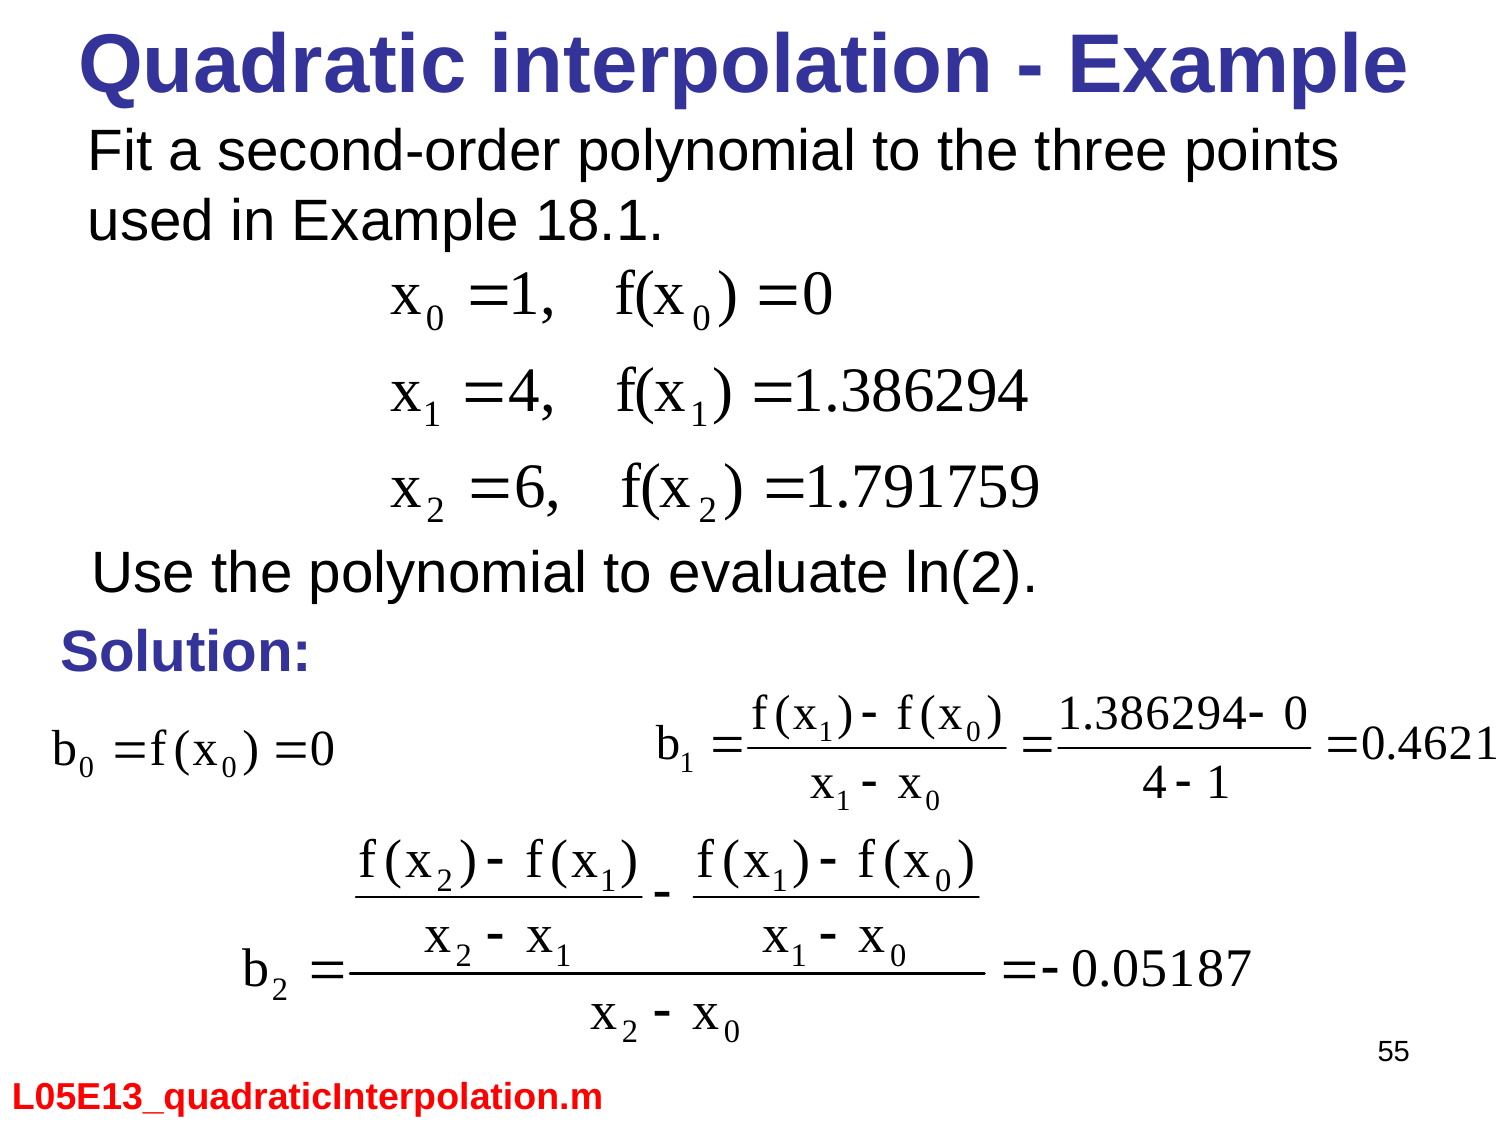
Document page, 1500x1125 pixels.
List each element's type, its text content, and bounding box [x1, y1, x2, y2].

text_box L05E13_quadraticInterpolation.m [0, 1064, 631, 1125]
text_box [646, 681, 1500, 824]
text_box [42, 714, 346, 791]
slide_number 55 [1074, 1024, 1426, 1103]
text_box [232, 823, 1261, 1058]
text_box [380, 252, 1055, 539]
text_box Use the polynomial to evaluate ln(2). [76, 527, 1075, 612]
text_box Quadratic interpolation - Example [63, 2, 1426, 117]
text_box Fit a second-order polynomial to the three points used in Example 18.1. [72, 104, 1420, 260]
text_box Solution: [45, 605, 328, 691]
